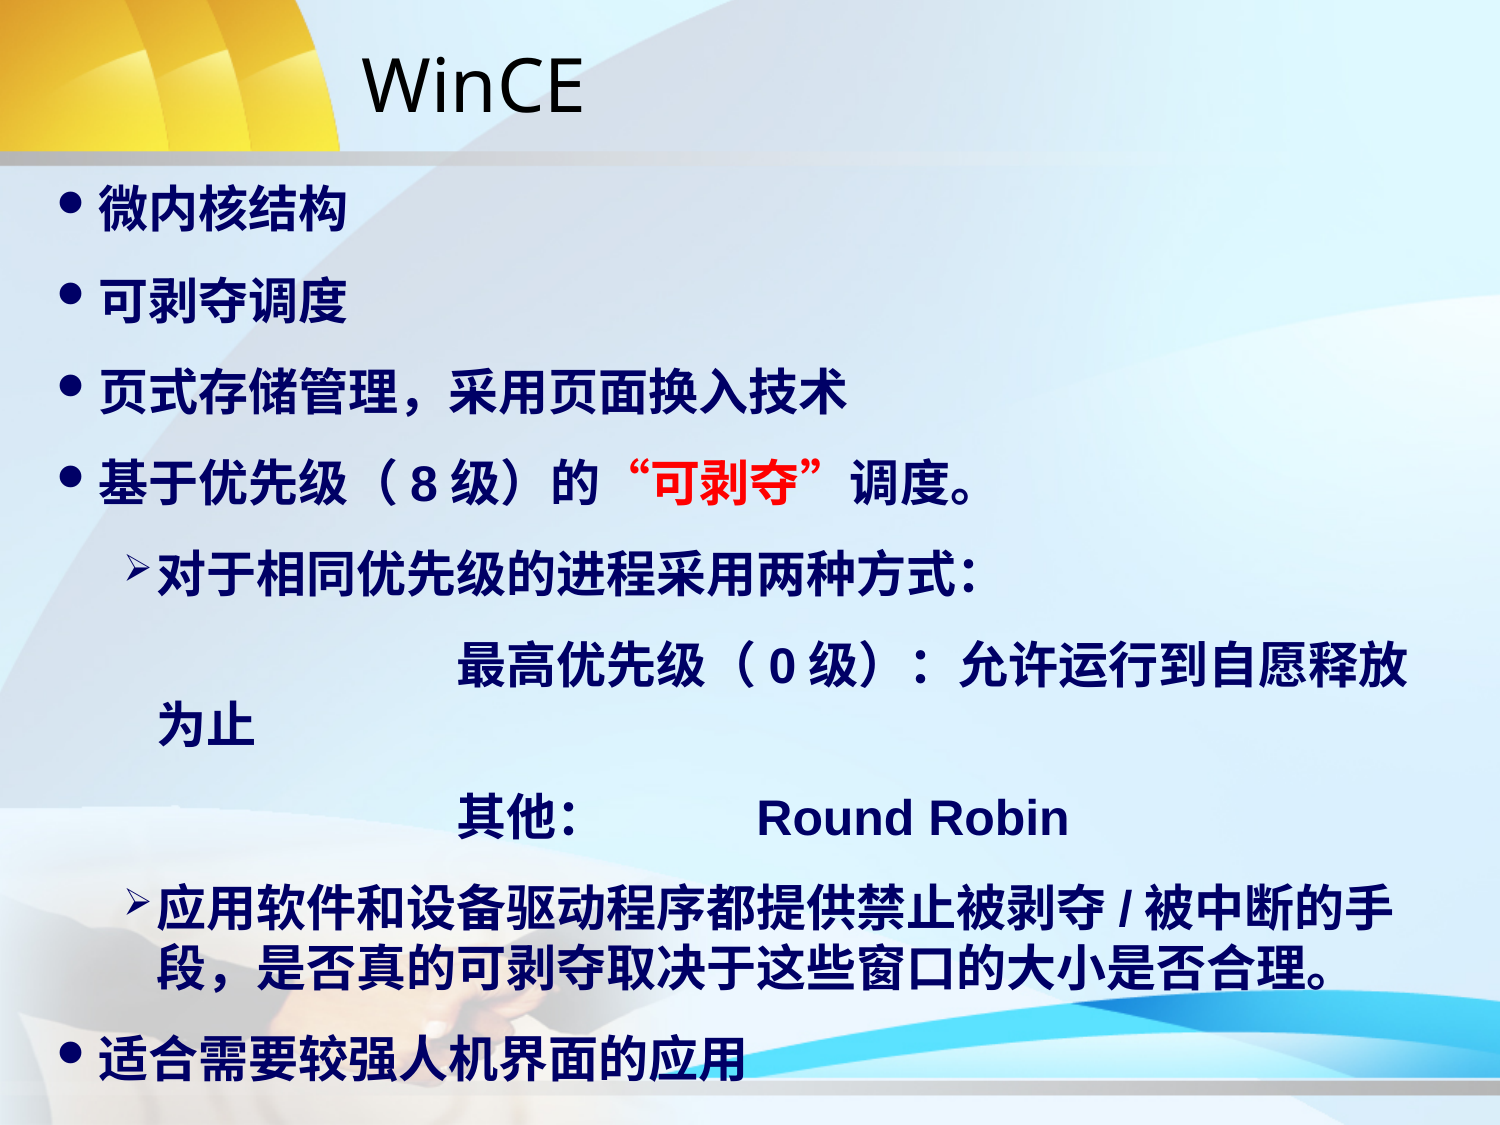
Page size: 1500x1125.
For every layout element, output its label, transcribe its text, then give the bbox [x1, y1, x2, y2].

text_box 微内核结构 可剥夺调度 页式存储管理，采用页面换入技术 基于优先级（8级）的“可剥夺”调度。 对于相同优先级的进程采用两种方式： 最高优先级（0级）：允许运行到自愿释放为止 其他： Round Robin 应用软件和设备驱动程序都提供禁止被剥夺/被中断的手段，是否真的可剥夺取决于这些窗口的大小是否合理。 适合需要较强人机界面的应用 [43, 171, 1427, 1013]
picture [0, 0, 1500, 1125]
title WinCE [348, 31, 1471, 136]
